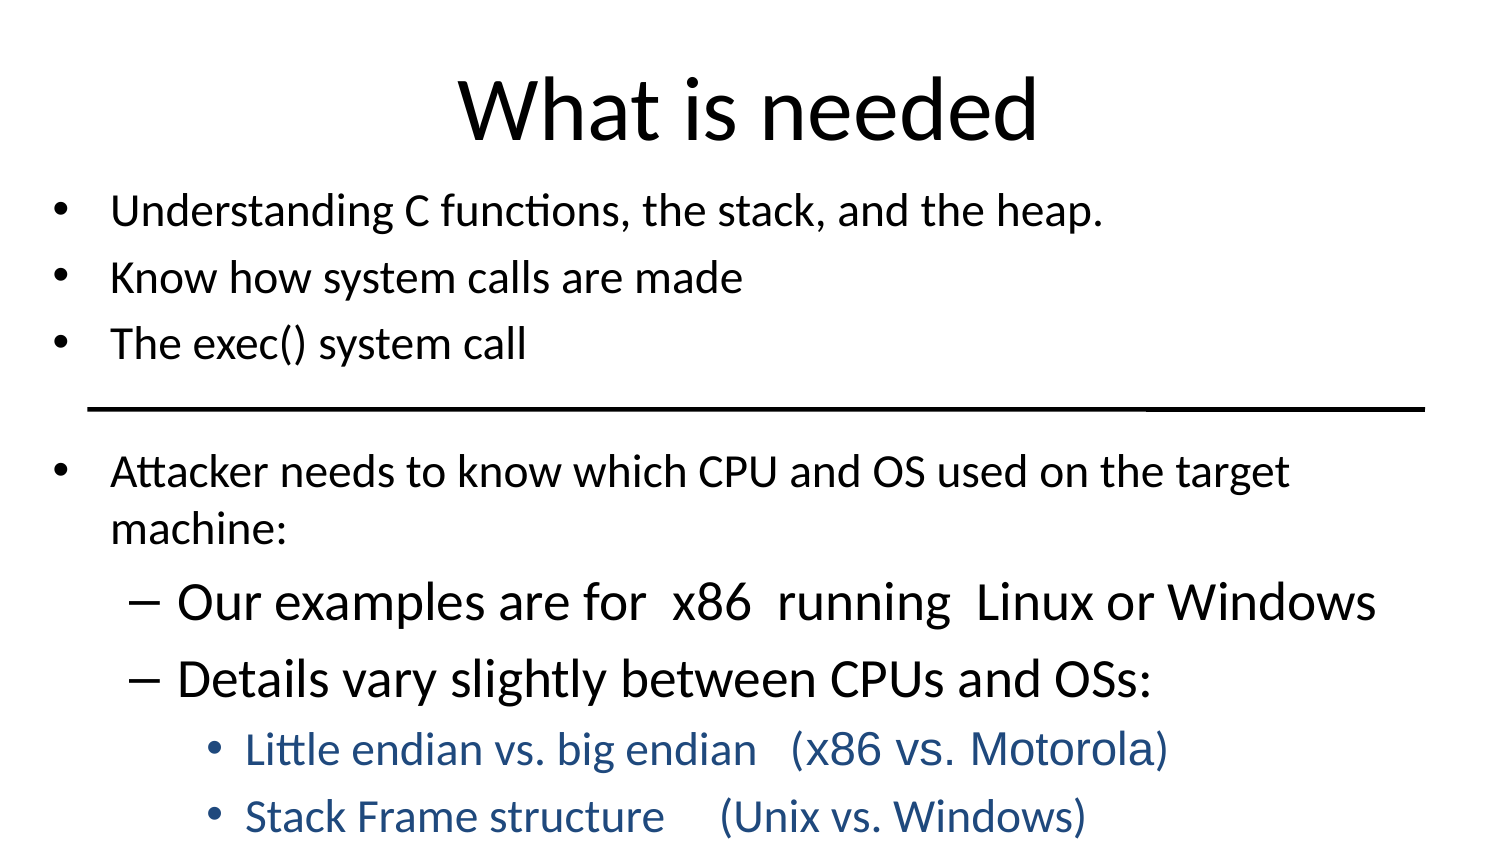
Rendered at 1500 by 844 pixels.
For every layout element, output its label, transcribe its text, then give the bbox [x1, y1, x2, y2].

title What is needed [75, 33, 1425, 171]
list Understanding C functions, the stack, and the heap. Know how system calls are made The exec() system call Attacker needs to know which CPU and OS used on the target machine: Our examples are for x86 running Linux or Windows Details vary slightly between CPUs and OSs: Little endian vs. big endian (x86 vs. Motorola) Stack Frame structure (Unix vs. Windows) [37, 171, 1475, 844]
